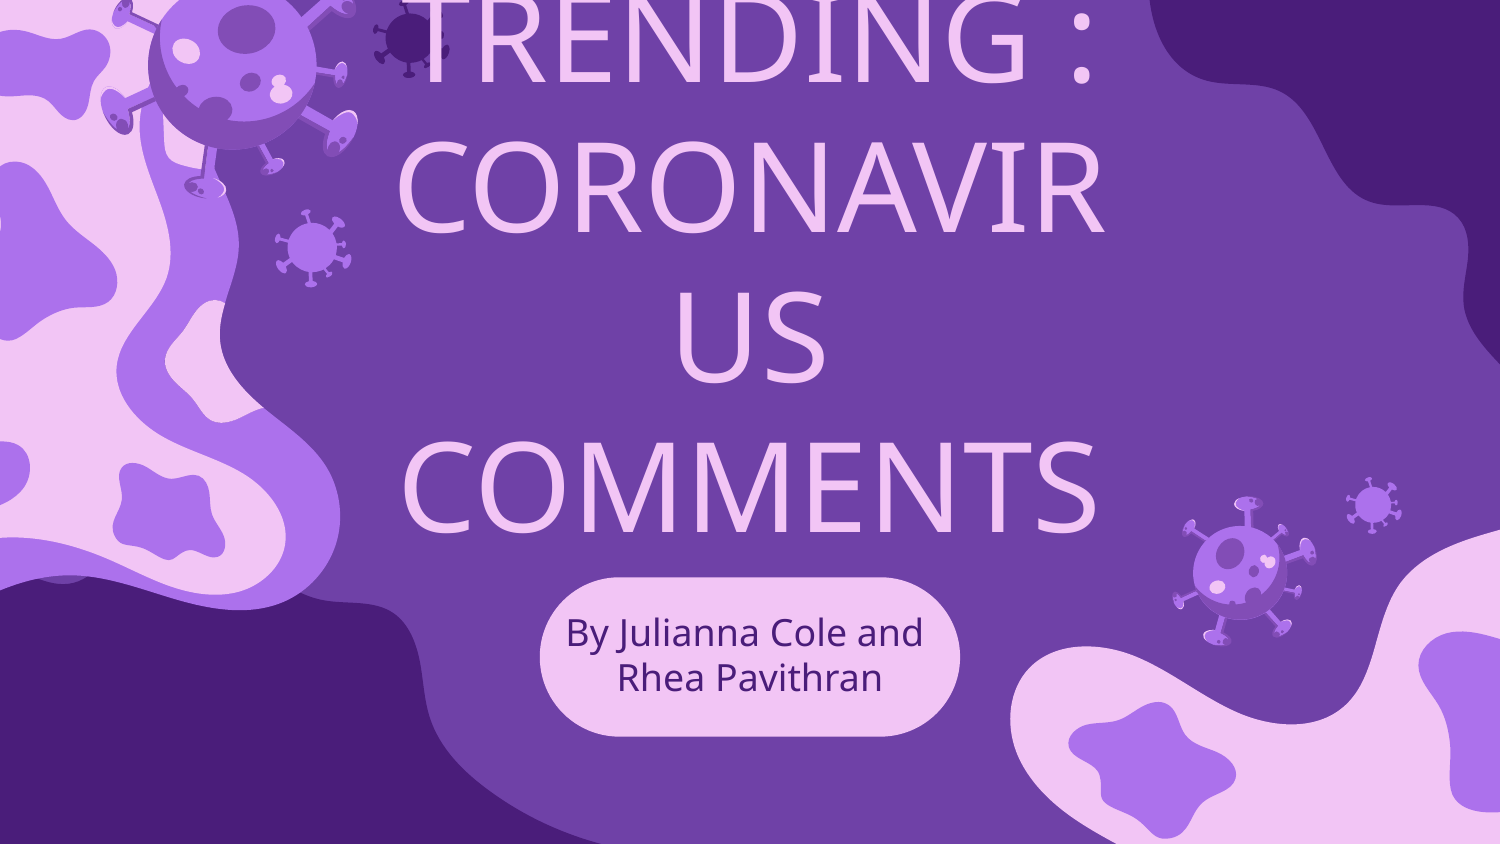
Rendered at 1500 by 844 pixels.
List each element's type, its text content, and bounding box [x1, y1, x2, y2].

title YOUTUBE TRENDING : CORONAVIRUS COMMENTS [335, 163, 1165, 573]
text_box [570, 577, 930, 594]
subtitle By Julianna Cole and Rhea Pavithran [520, 594, 980, 745]
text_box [100, 0, 362, 199]
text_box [1170, 495, 1320, 647]
